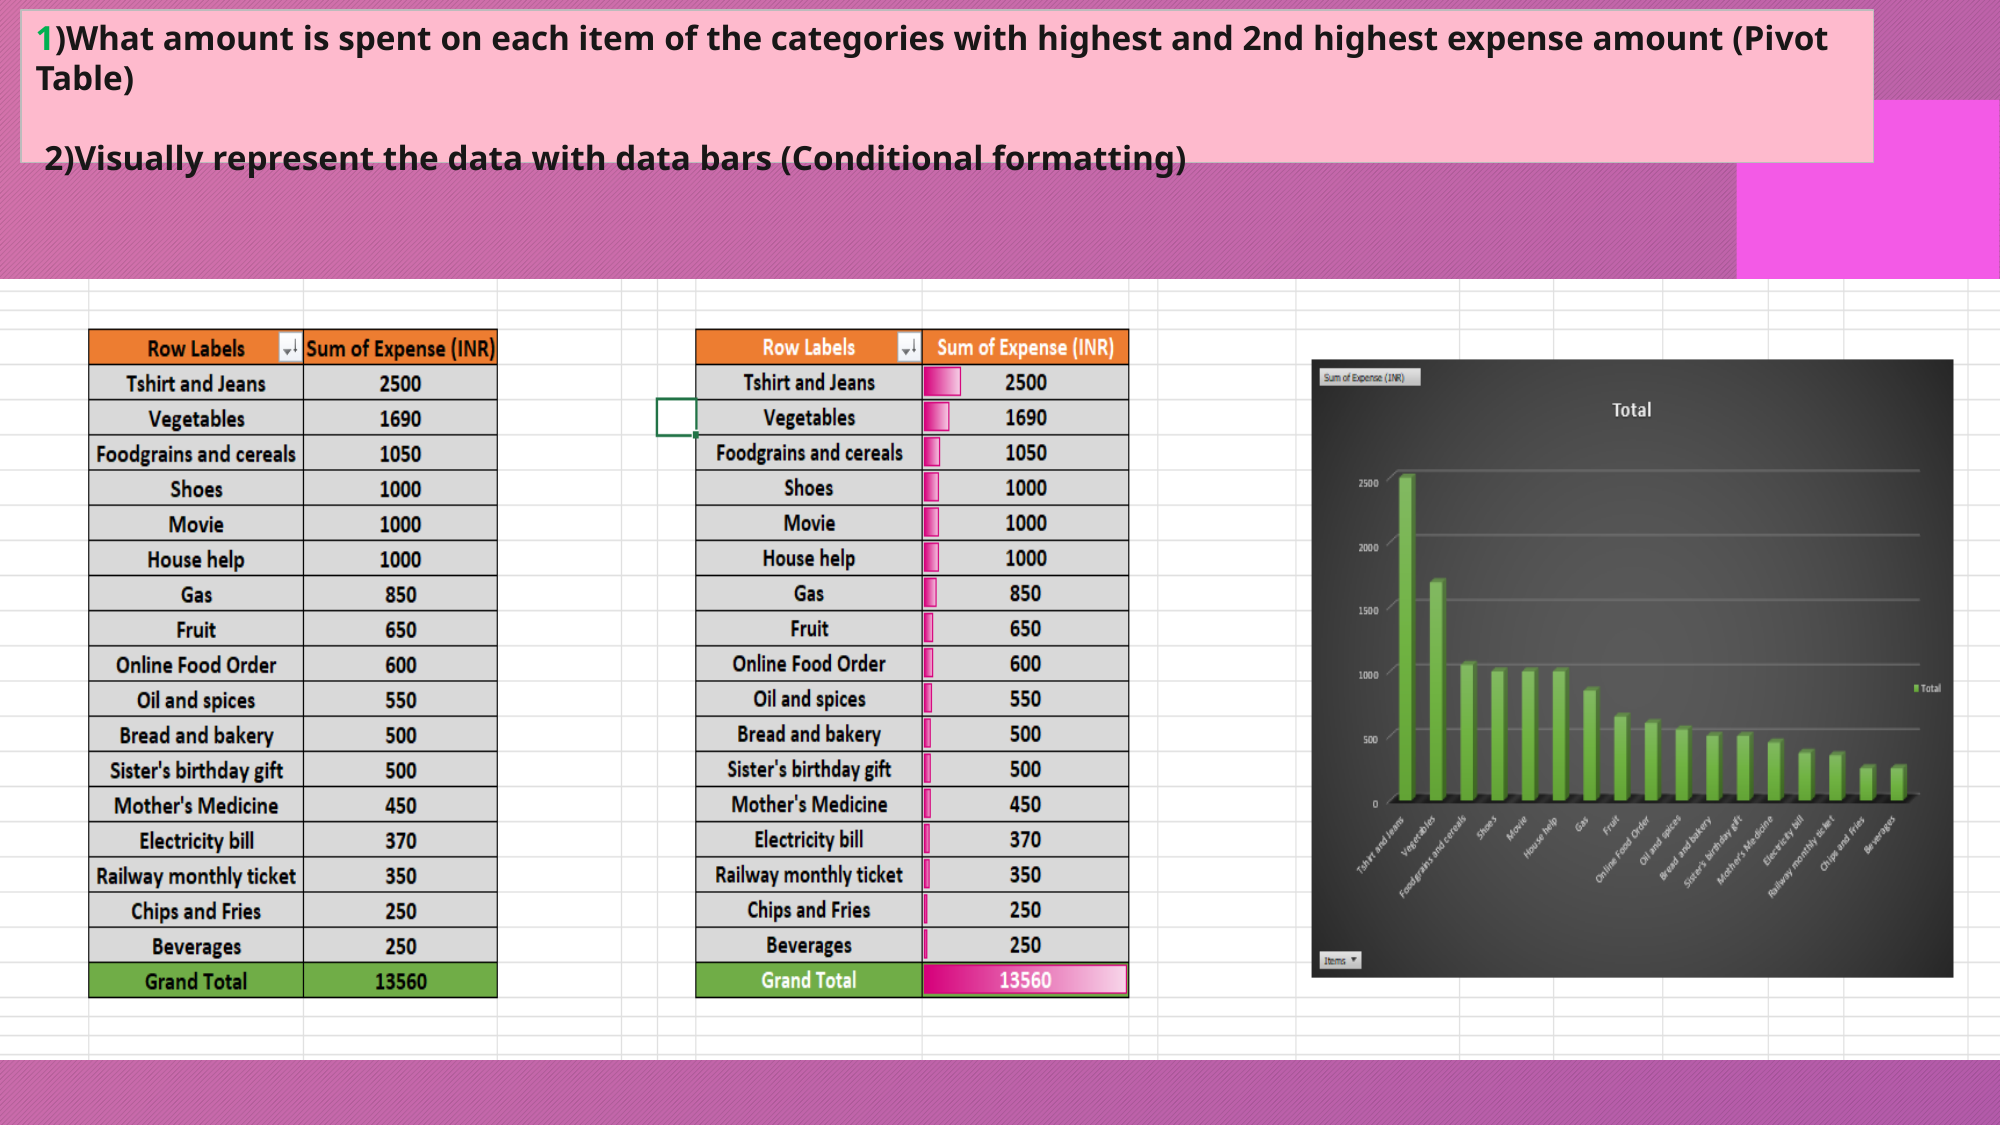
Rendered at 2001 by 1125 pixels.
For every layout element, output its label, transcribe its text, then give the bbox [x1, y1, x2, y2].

picture [0, 279, 2000, 1060]
text_box 1)What amount is spent on each item of the categories with highest and 2nd highest expense amount (Pivot Table) 2)Visually represent the data with data bars (Conditional formatting) [20, 9, 1874, 163]
